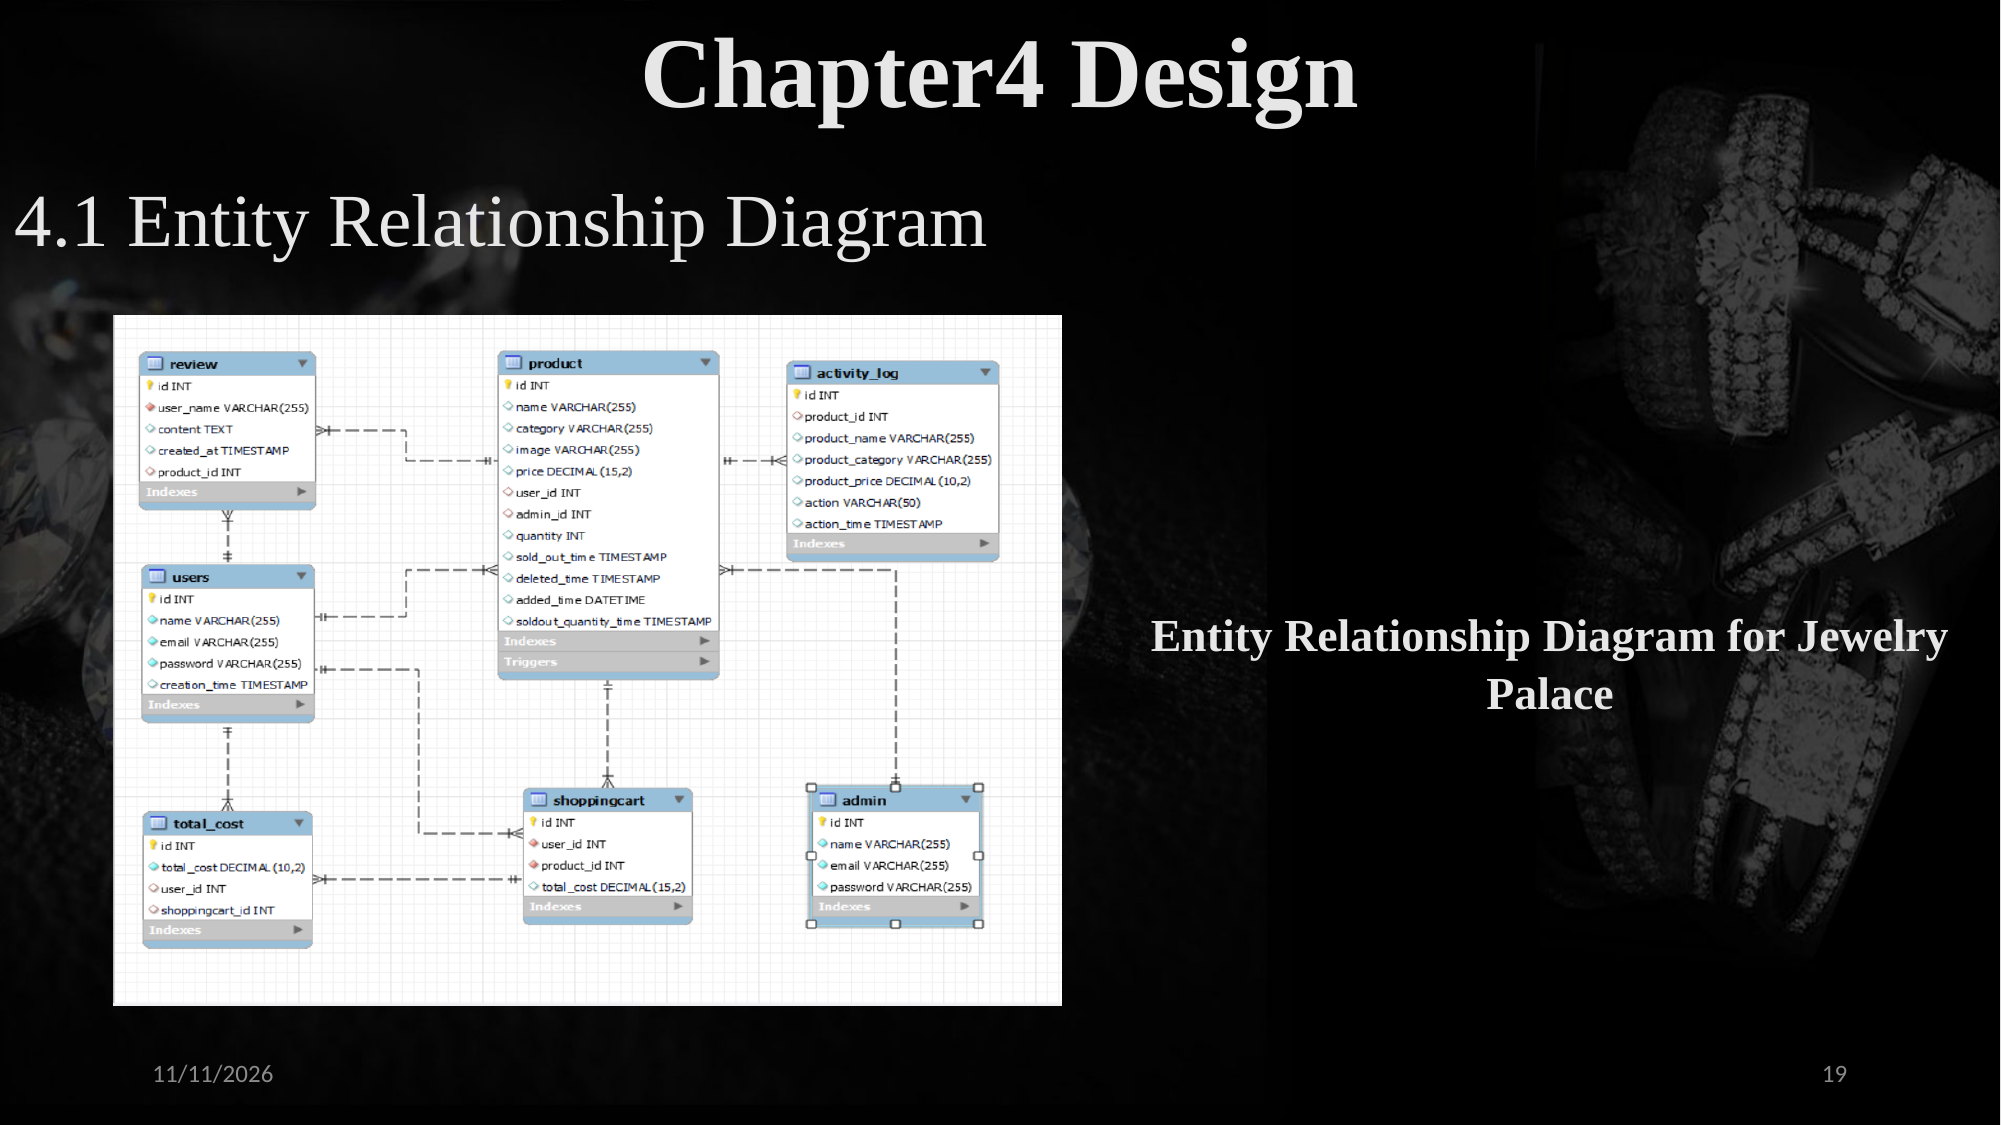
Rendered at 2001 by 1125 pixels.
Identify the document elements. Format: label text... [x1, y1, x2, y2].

picture [0, 0, 2001, 1125]
slide_number 19 [1412, 1042, 1863, 1103]
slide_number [137, 1042, 588, 1103]
text_box Chapter4 Design [573, 0, 1427, 135]
text_box Entity Relationship Diagram for Jewelry Palace [1099, 595, 2000, 727]
text_box 4.1 Entity Relationship Diagram [0, 164, 1197, 314]
